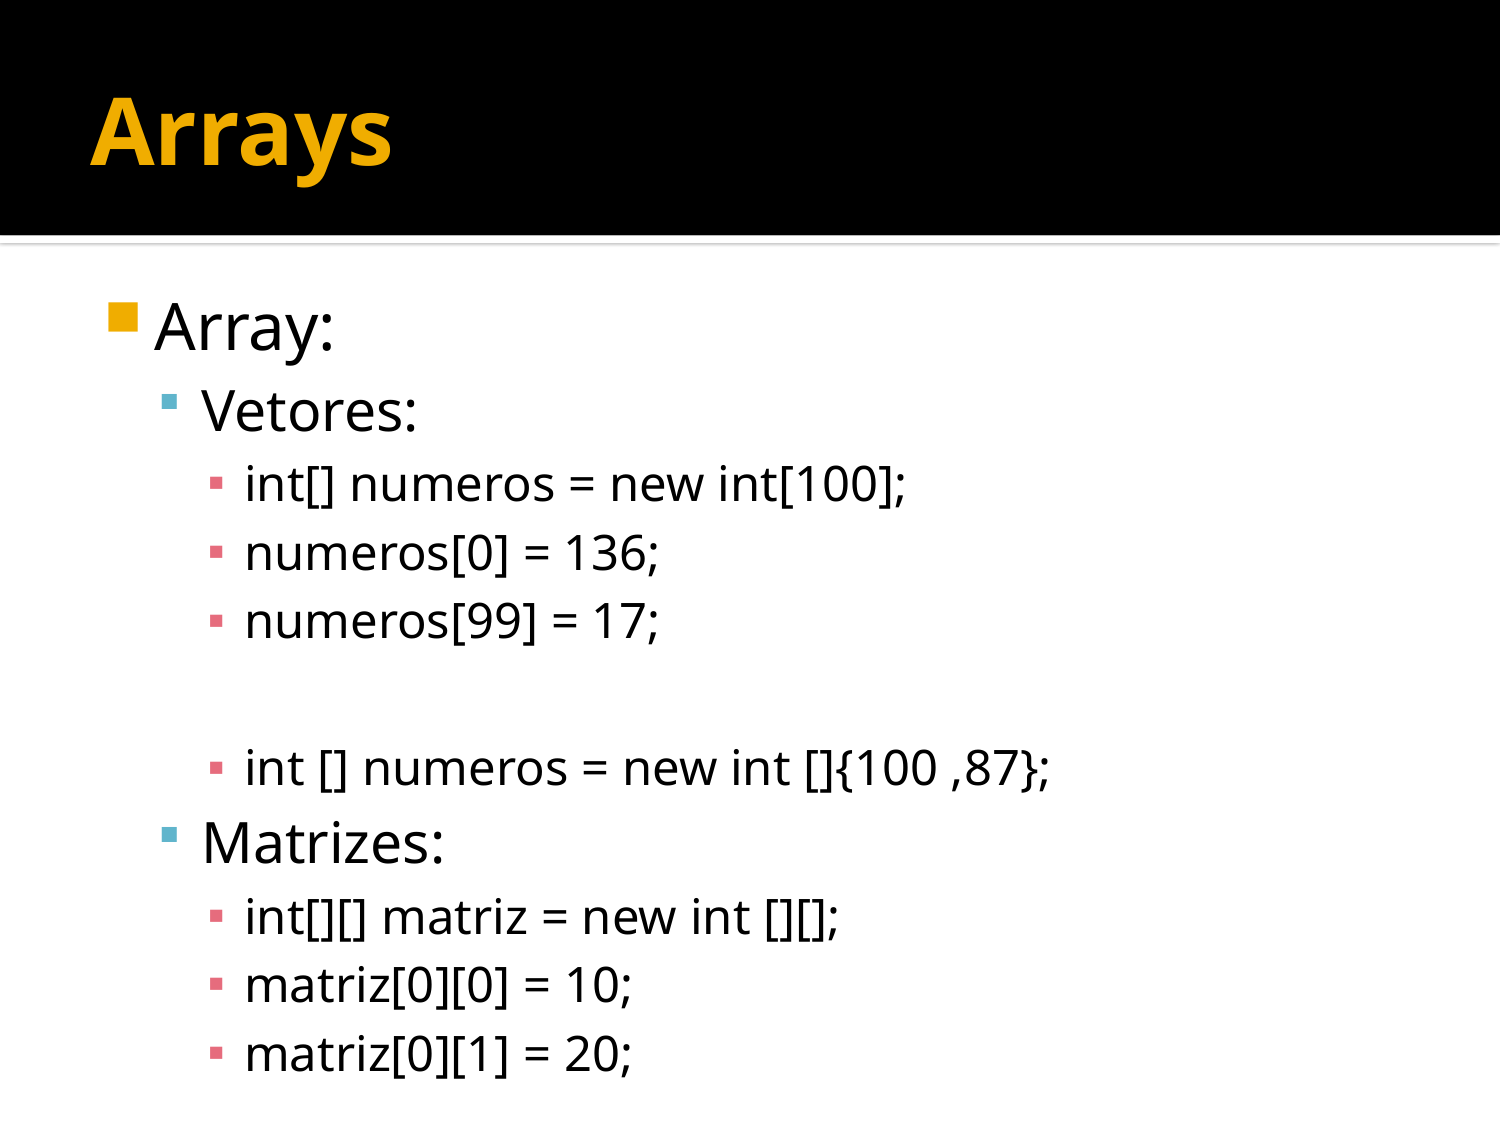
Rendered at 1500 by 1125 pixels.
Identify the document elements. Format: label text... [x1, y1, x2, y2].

list Array: Vetores: int[] numeros = new int[100]; numeros[0] = 136; numeros[99] = 17; int [] numeros = new int []{100 ,87}; Matrizes: int[][] matriz = new int [][]; matriz[0][0] = 10; matriz[0][1] = 20; [75, 269, 1425, 1090]
title Arrays [75, 25, 1425, 231]
